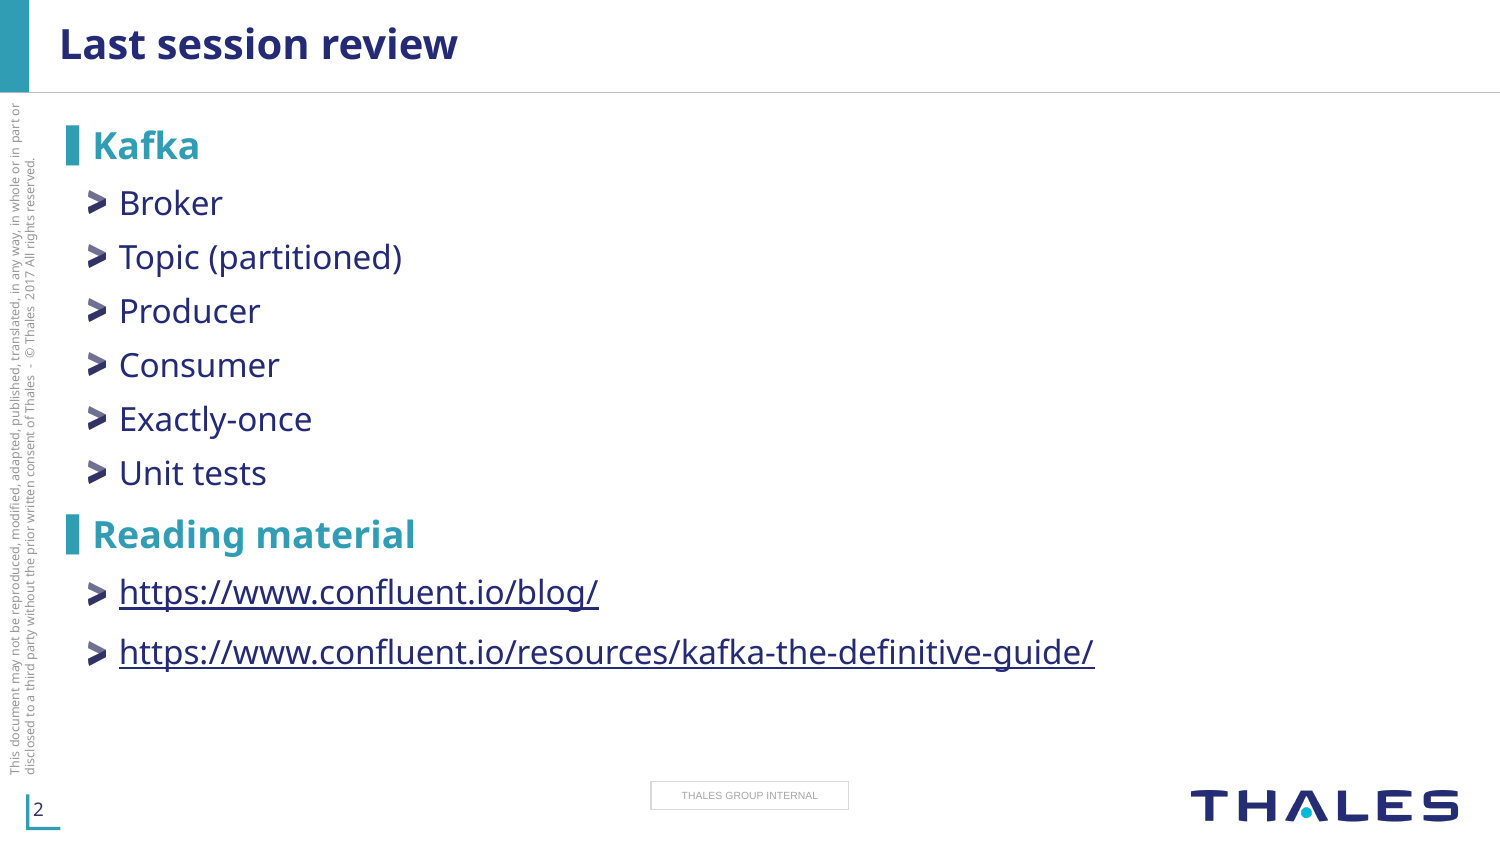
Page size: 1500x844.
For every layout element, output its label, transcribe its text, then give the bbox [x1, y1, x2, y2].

picture [88, 244, 106, 268]
picture [88, 298, 106, 322]
picture [88, 460, 106, 484]
title Last session review [43, 0, 1467, 93]
picture [1183, 778, 1467, 833]
picture [88, 406, 106, 430]
picture [88, 582, 106, 606]
list Kafka Broker Topic (partitioned) Producer Consumer Exactly-once Unit tests Reading material https://www.confluent.io/blog/ https://www.confluent.io/resources/kafka-the-definitive-guide/ [29, 114, 1467, 760]
picture [88, 190, 106, 214]
picture [88, 641, 106, 666]
picture [88, 352, 106, 376]
